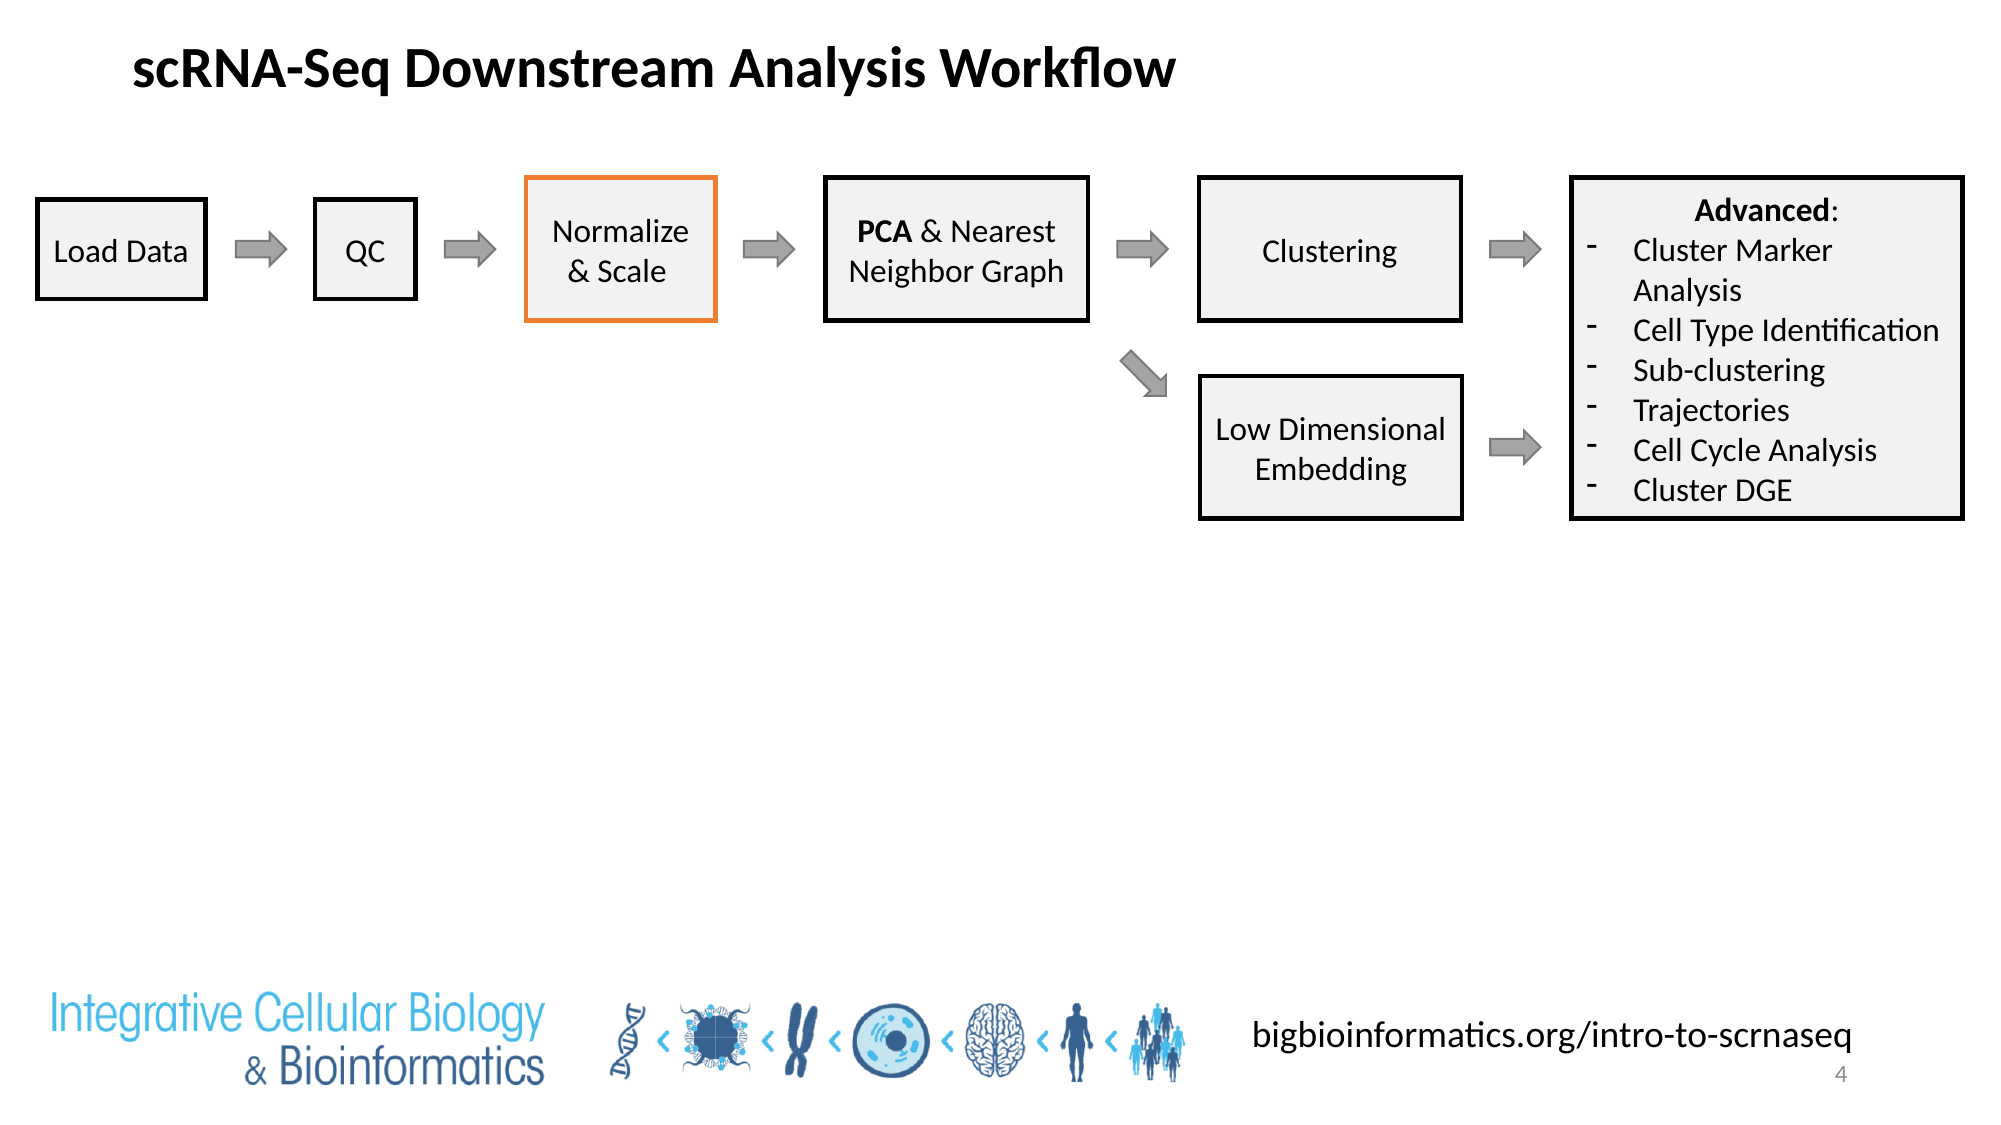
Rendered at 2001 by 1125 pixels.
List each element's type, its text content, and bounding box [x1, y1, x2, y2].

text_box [37, 177, 1963, 519]
picture [29, 969, 1221, 1096]
slide_number 4 [1412, 1063, 1863, 1103]
text_box bigbioinformatics.org/intro-to-scrnaseq [1237, 1002, 2000, 1063]
text_box scRNA-Seq Downstream Analysis Workflow [117, 21, 1193, 107]
